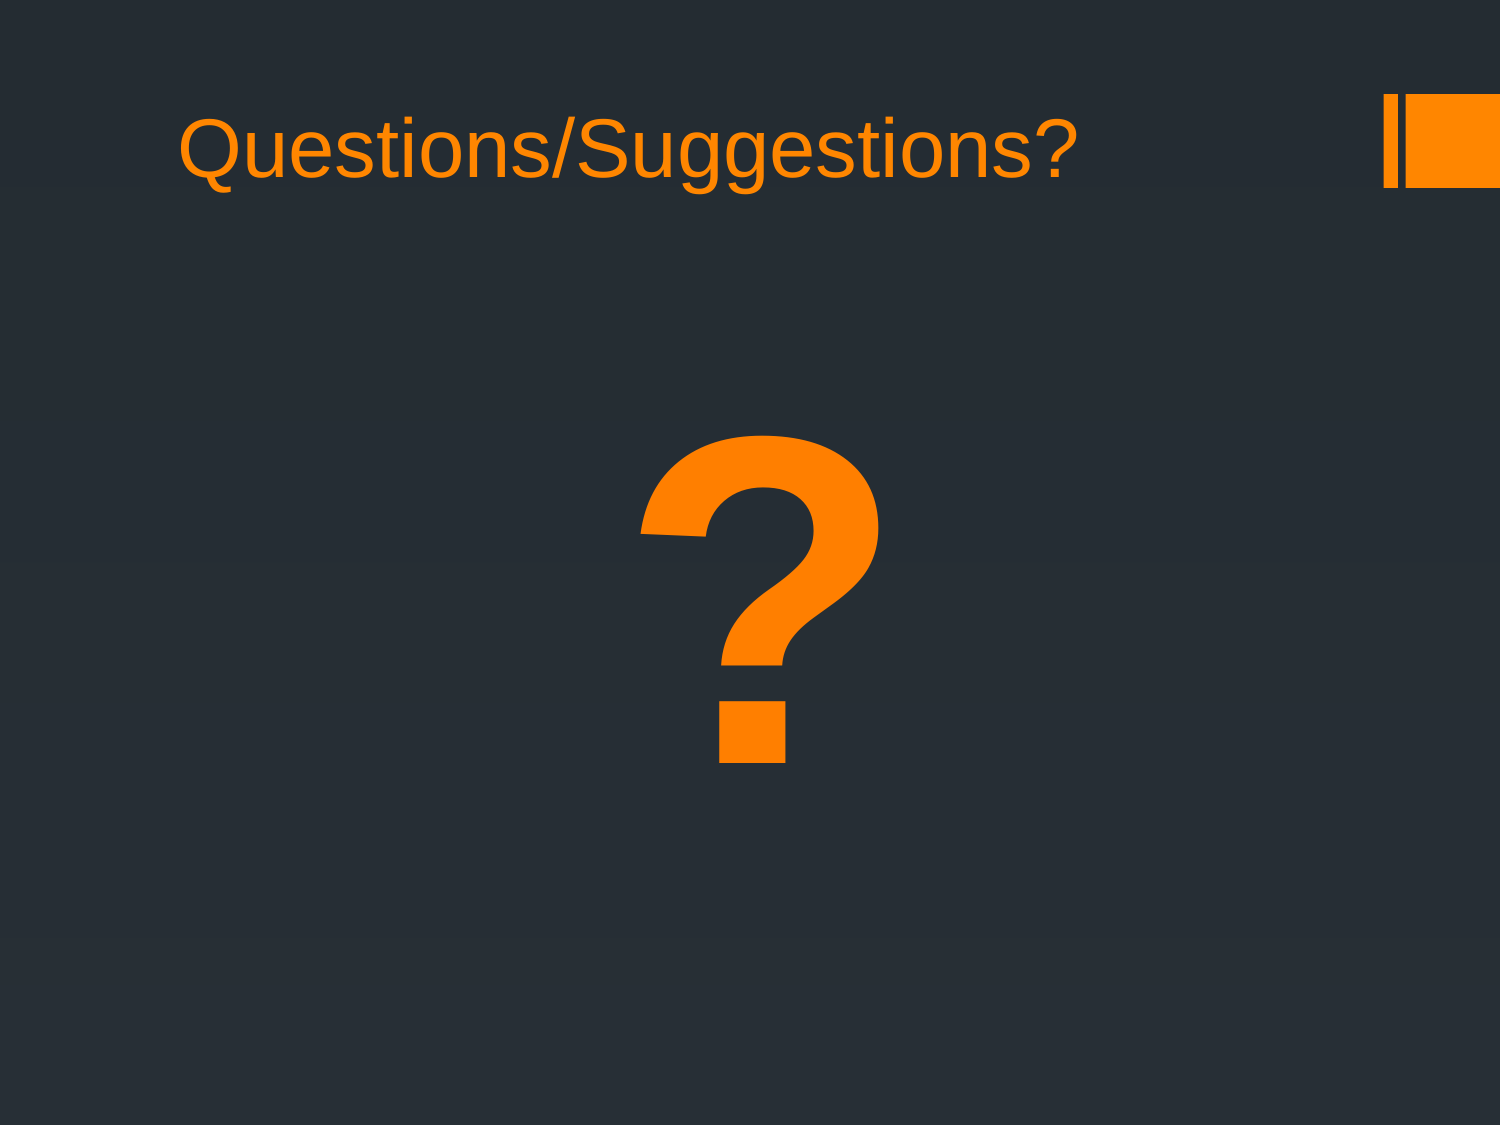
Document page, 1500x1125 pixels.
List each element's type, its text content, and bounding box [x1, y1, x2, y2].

list ? [162, 287, 1363, 869]
title Questions/Suggestions? [162, 12, 1363, 202]
